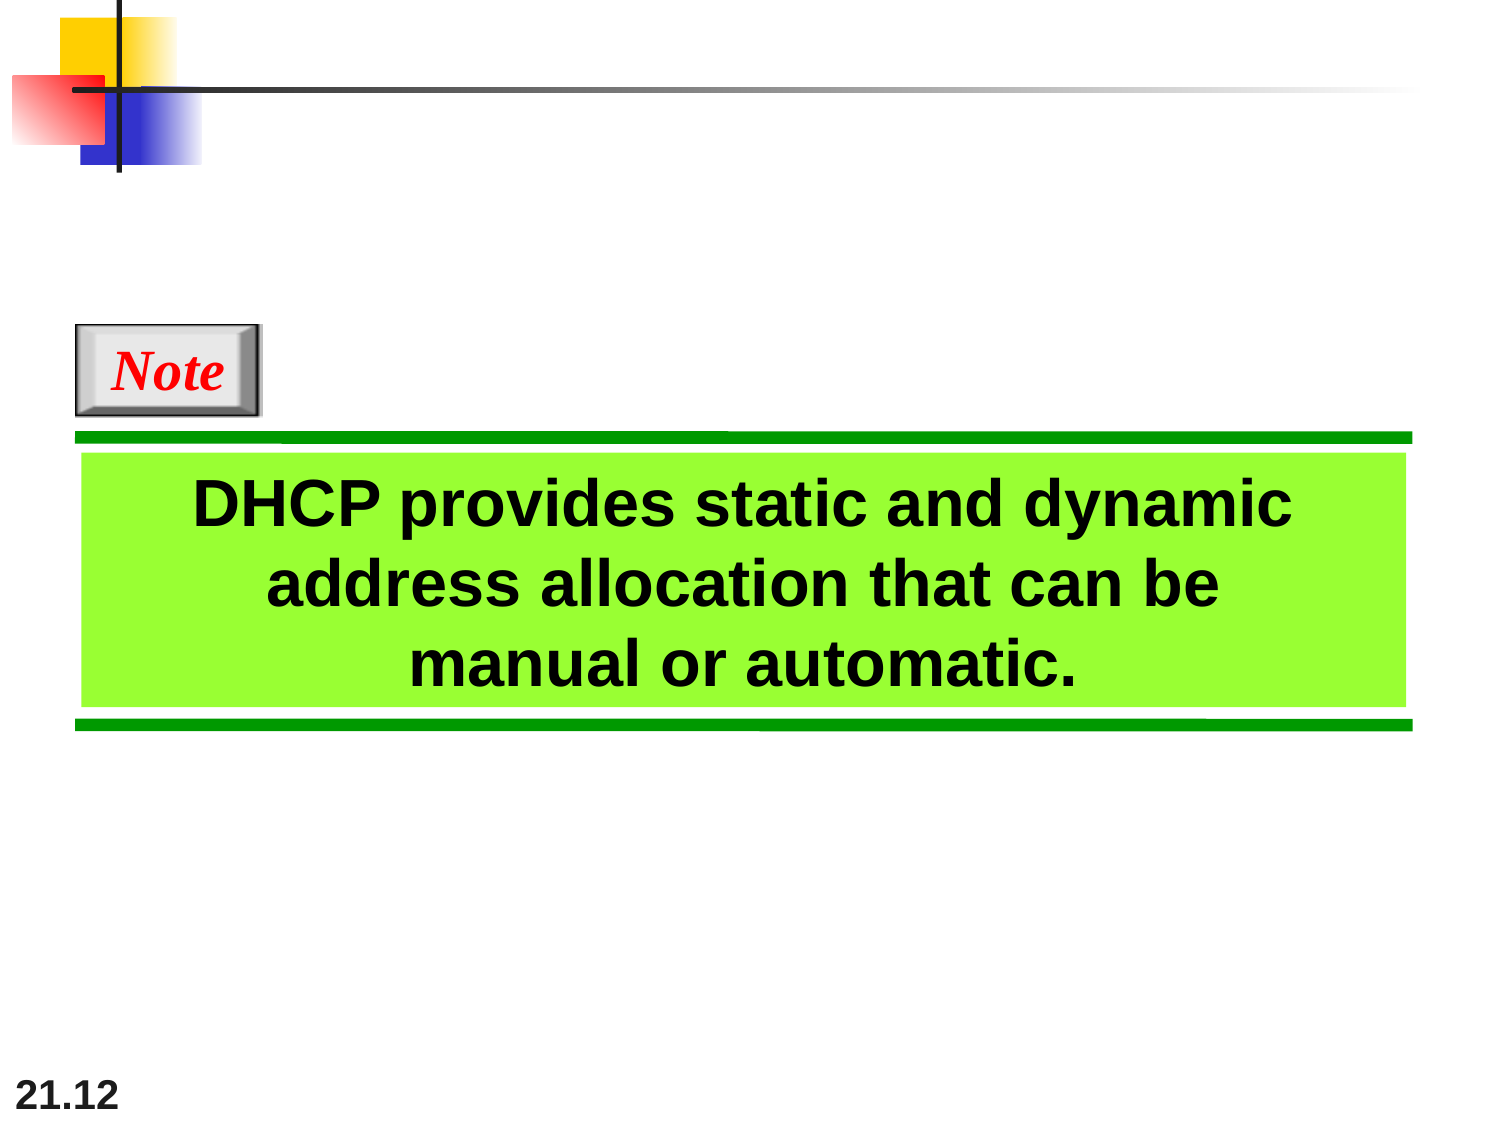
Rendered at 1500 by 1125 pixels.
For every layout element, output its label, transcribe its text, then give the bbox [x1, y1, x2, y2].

slide_number 21.12 [0, 1050, 313, 1125]
text_box [12, 75, 105, 145]
text_box [80, 93, 116, 165]
text_box DHCP provides static and dynamic address allocation that can be manual or automatic. [81, 452, 1407, 708]
text_box [60, 17, 116, 86]
text_box [122, 93, 141, 165]
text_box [74, 324, 263, 418]
text_box [116, 93, 122, 173]
text_box [141, 93, 202, 165]
text_box [116, 0, 122, 87]
text_box [122, 17, 177, 86]
text_box [72, 87, 1423, 93]
